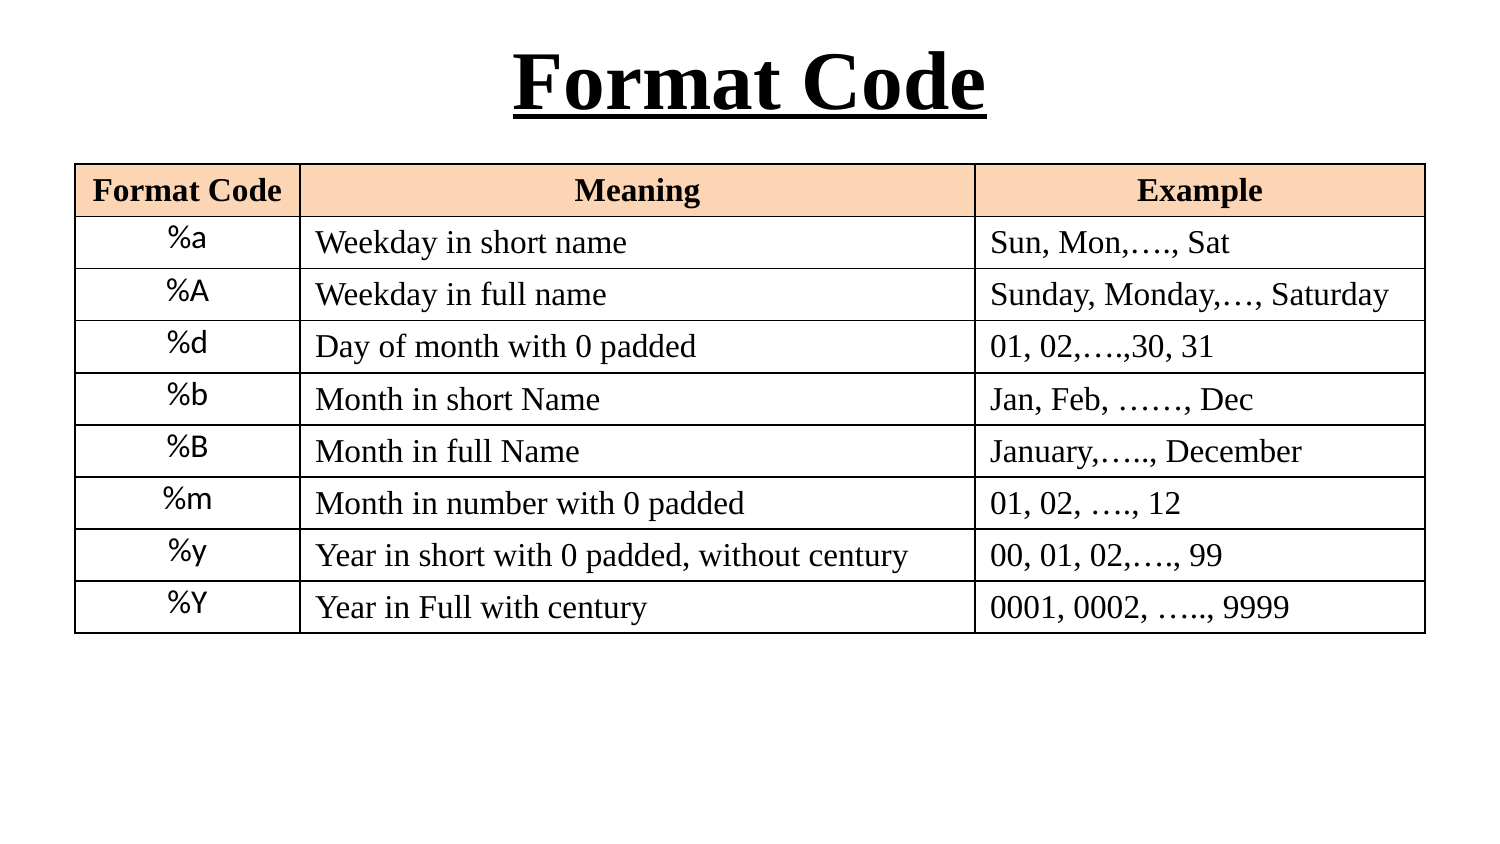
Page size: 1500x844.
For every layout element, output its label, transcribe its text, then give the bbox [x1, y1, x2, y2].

table_cell %d [76, 321, 299, 372]
table_header Format Code [76, 165, 299, 216]
table_cell Year in Full with century [301, 582, 974, 632]
table_cell Month in number with 0 padded [301, 478, 974, 528]
table_cell January,….., December [976, 426, 1424, 476]
table_header Meaning [301, 165, 974, 216]
table_cell Sunday, Monday,…, Saturday [976, 269, 1424, 320]
table_cell Weekday in full name [301, 269, 974, 320]
table_cell Month in full Name [301, 426, 974, 476]
table_cell Year in short with 0 padded, without century [301, 530, 974, 580]
table_cell %y [76, 530, 299, 580]
table_cell %a [76, 217, 299, 268]
table_cell Weekday in short name [301, 217, 974, 268]
table_cell Month in short Name [301, 374, 974, 424]
table_cell 00, 01, 02,…., 99 [976, 530, 1424, 580]
table_cell %Y [76, 582, 299, 632]
table_cell %A [76, 269, 299, 320]
table_cell 01, 02,….,30, 31 [976, 321, 1424, 372]
table_cell %m [76, 478, 299, 528]
table_cell Jan, Feb, ……, Dec [976, 374, 1424, 424]
table_cell 01, 02, …., 12 [976, 478, 1424, 528]
table_header Example [976, 165, 1424, 216]
table_cell Day of month with 0 padded [301, 321, 974, 372]
title Format Code [75, 6, 1425, 147]
table_cell %b [76, 374, 299, 424]
table_cell 0001, 0002, ….., 9999 [976, 582, 1424, 632]
table_cell Sun, Mon,…., Sat [976, 217, 1424, 268]
table_cell %B [76, 426, 299, 476]
